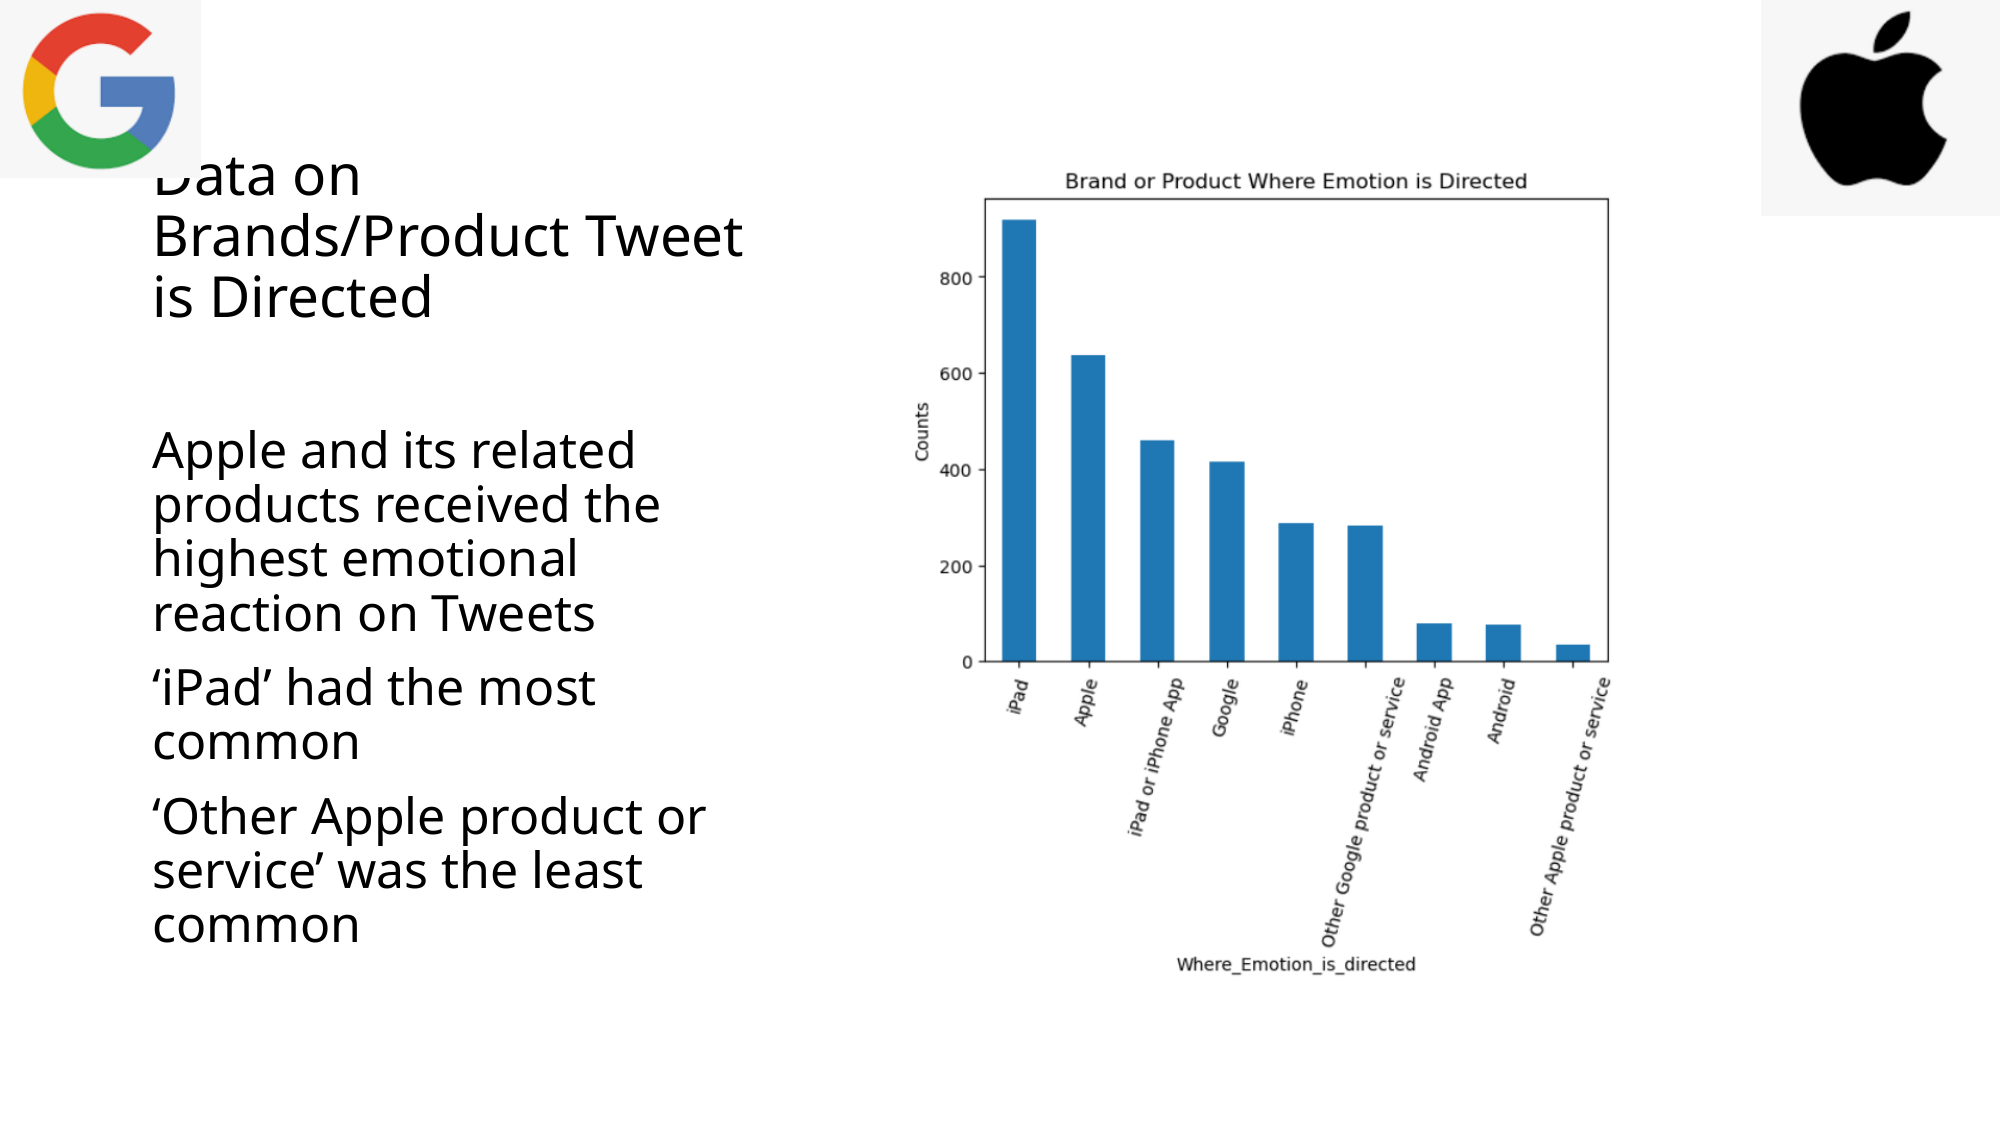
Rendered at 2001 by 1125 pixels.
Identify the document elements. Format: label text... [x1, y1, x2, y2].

list Apple and its related products received the highest emotional reaction on Tweets ‘iPad’ had the most common ‘Other Apple product or service’ was the least common [137, 337, 783, 963]
picture [0, 0, 201, 179]
picture [850, 0, 2000, 988]
title Data on Brands/Product Tweet is Directed [137, 75, 783, 337]
